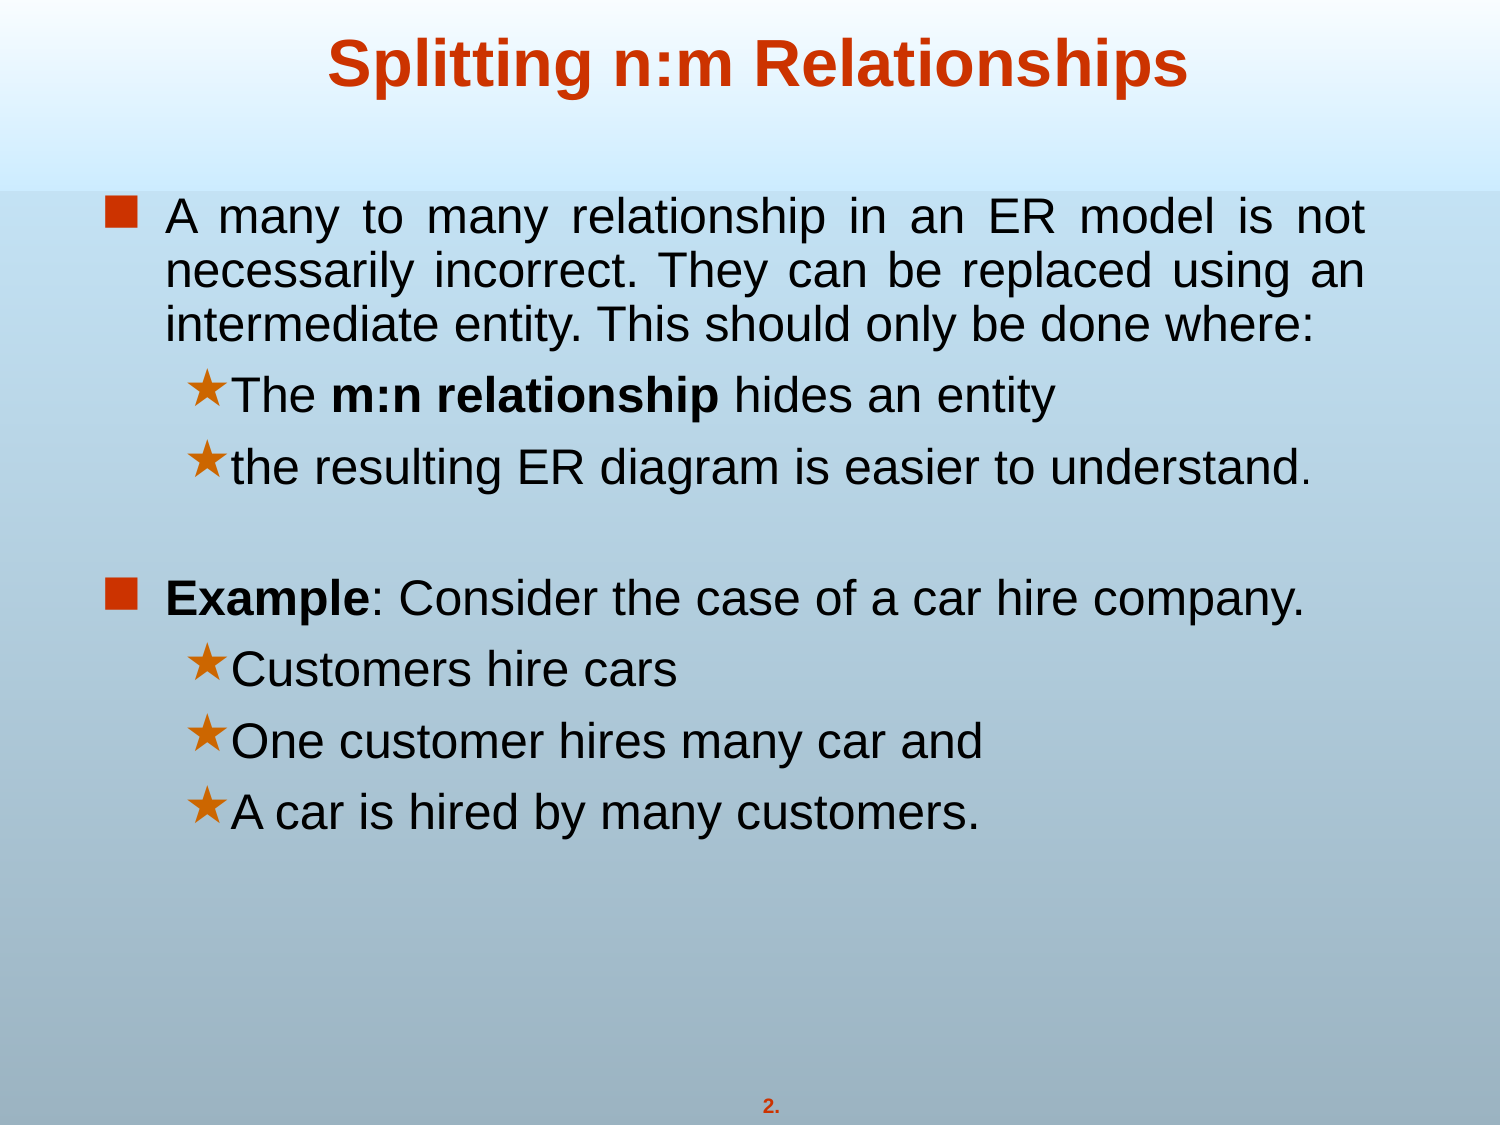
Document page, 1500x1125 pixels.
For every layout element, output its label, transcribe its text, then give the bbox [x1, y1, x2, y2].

title Splitting n:m Relationships [106, 7, 1432, 108]
list A many to many relationship in an ER model is not necessarily incorrect. They can be replaced using an intermediate entity. This should only be done where: The m:n relationship hides an entity the resulting ER diagram is easier to understand. Example: Consider the case of a car hire company. Customers hire cars One customer hires many car and A car is hired by many customers. [93, 182, 1382, 983]
